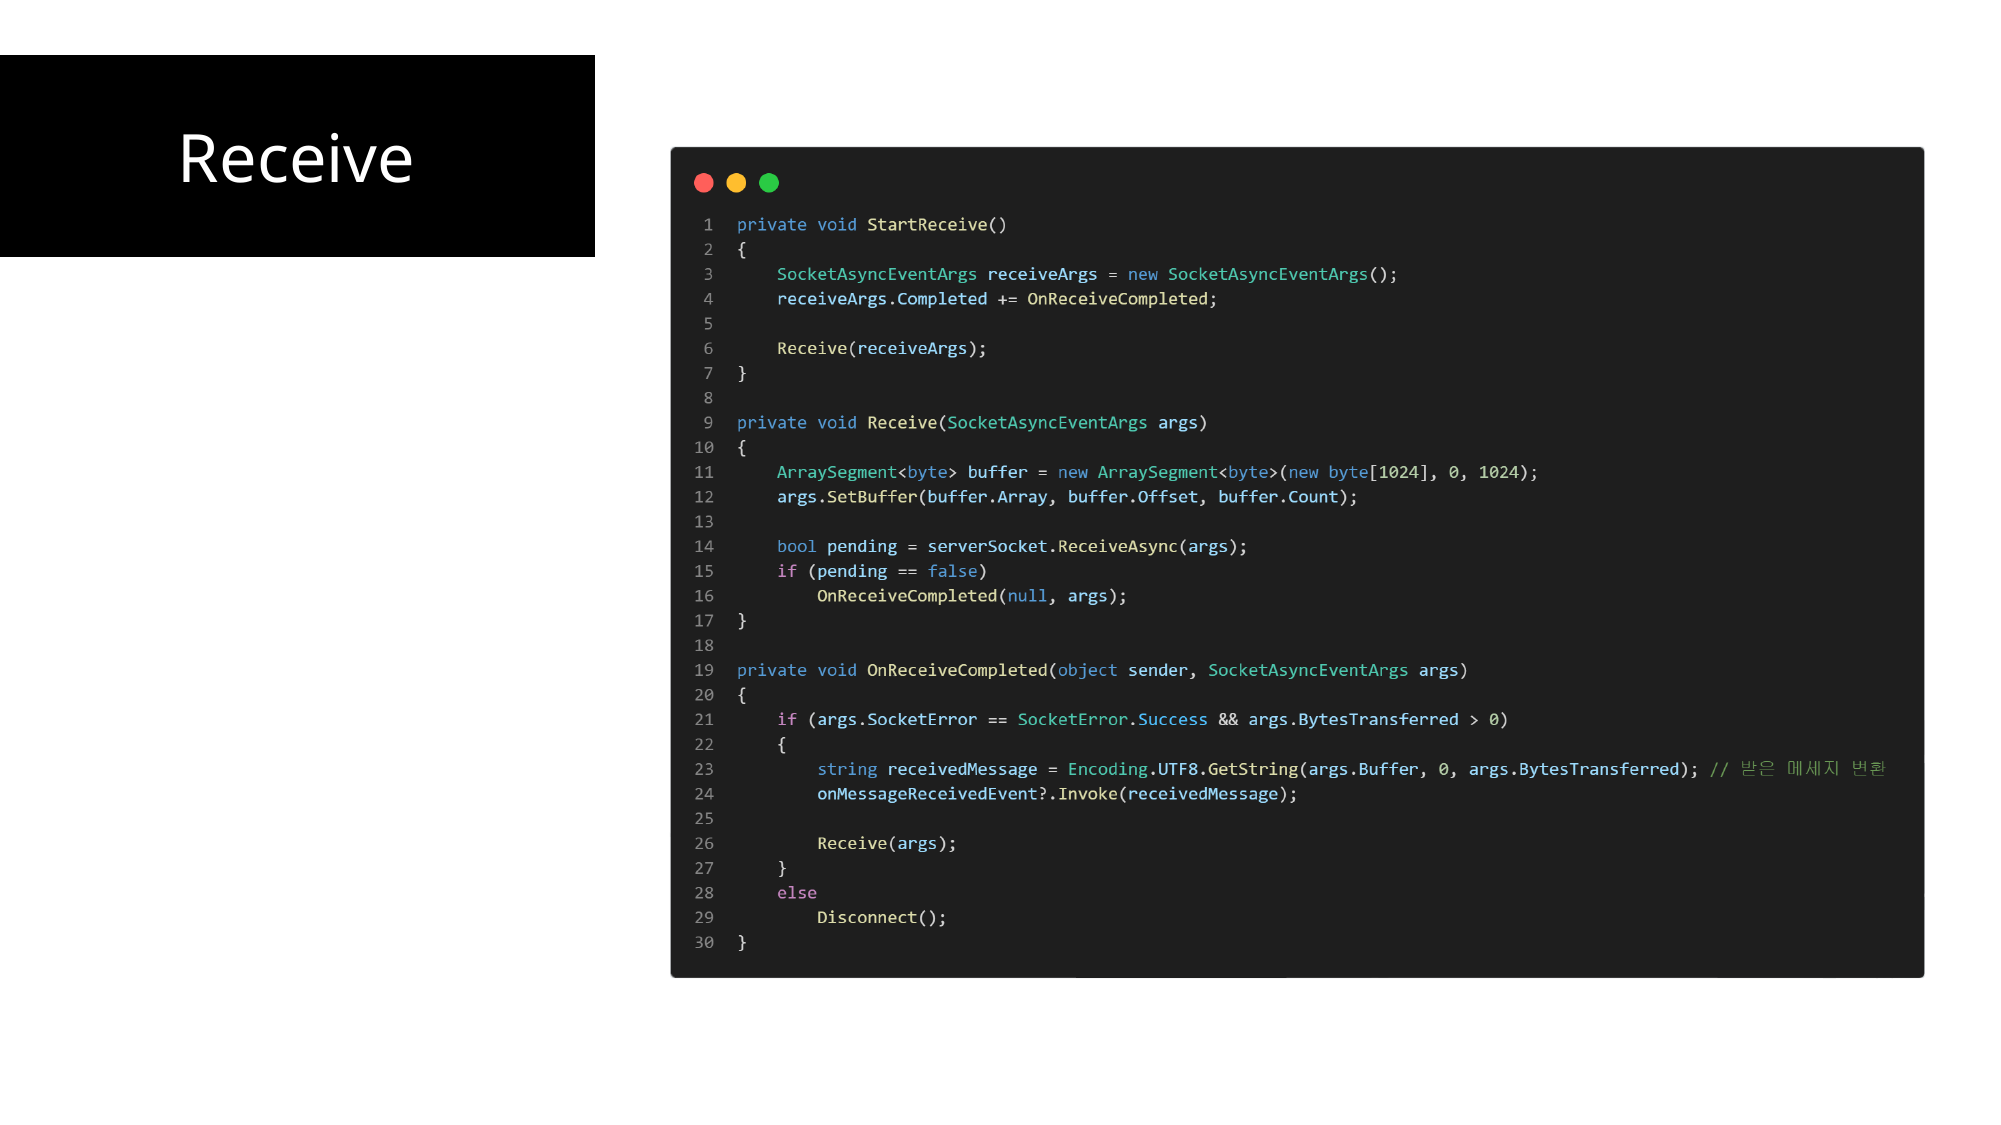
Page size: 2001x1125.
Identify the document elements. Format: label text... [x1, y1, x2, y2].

text_box Receive [0, 55, 595, 257]
picture [669, 146, 1925, 979]
